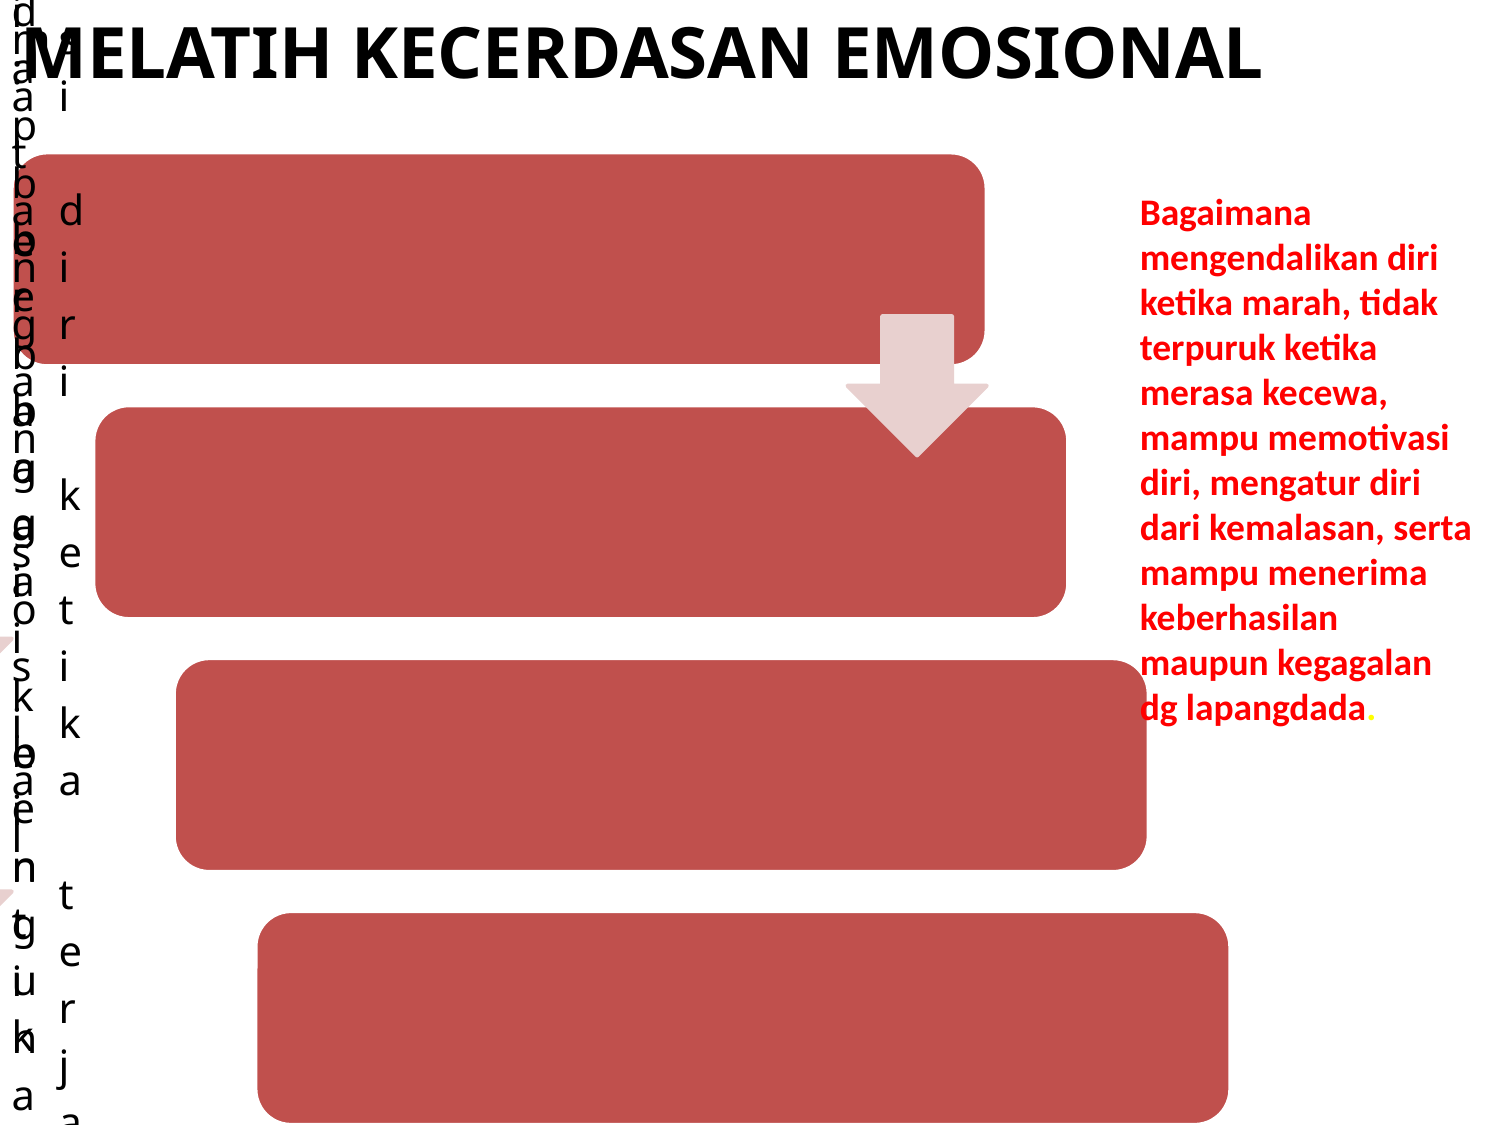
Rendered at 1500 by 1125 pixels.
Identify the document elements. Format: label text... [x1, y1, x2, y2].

title MELATIH KECERDASAN EMOSIONAL [0, 0, 1286, 224]
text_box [11, 152, 1231, 1125]
text_box Bagaimana mengendalikan diri ketika marah, tidak terpuruk ketika merasa kecewa, mampu memotivasi diri, mengatur diri dari kemalasan, serta mampu menerima keberhasilan maupun kegagalan dg lapangdada. [1235, 180, 1489, 736]
